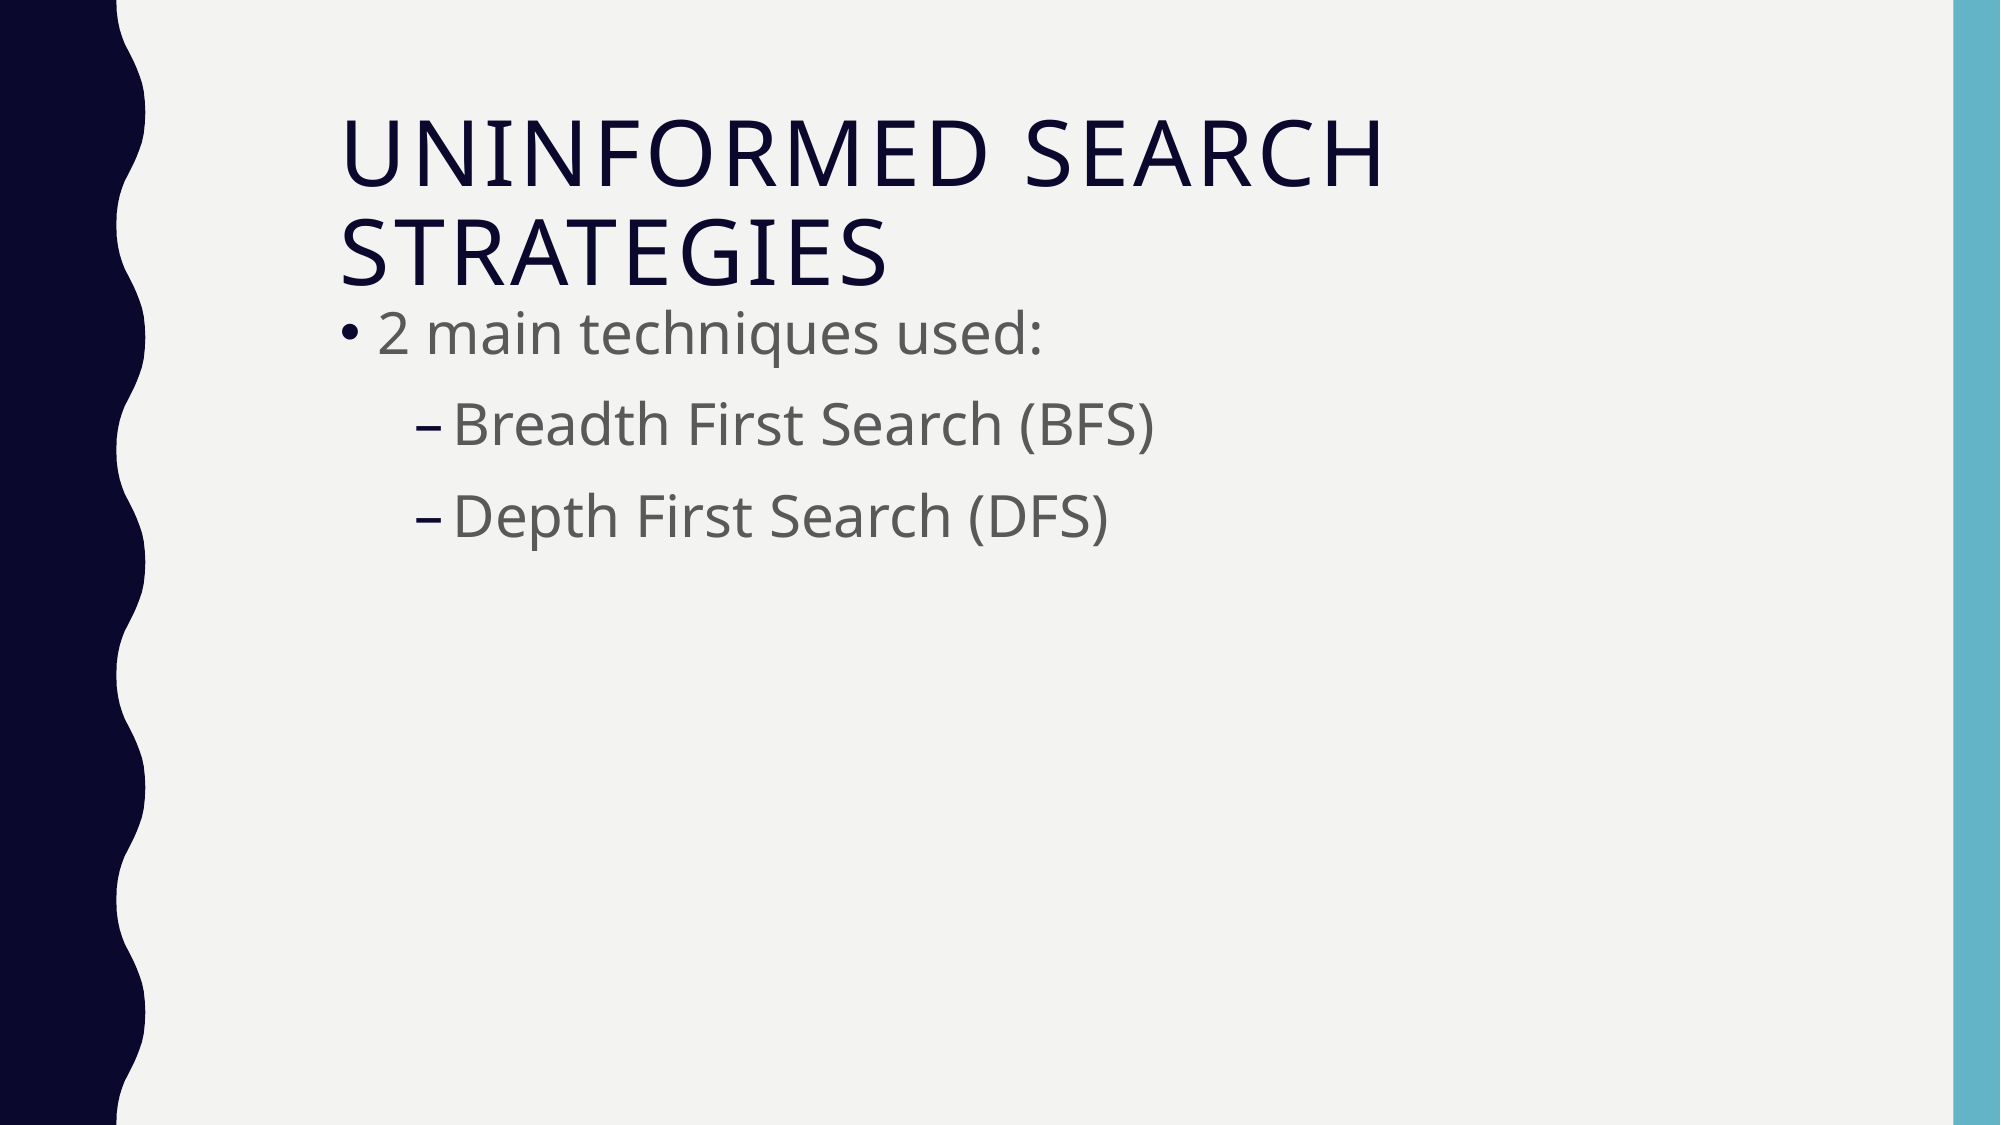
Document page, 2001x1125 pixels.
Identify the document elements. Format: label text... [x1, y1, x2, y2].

title Uninformed Search Strategies [324, 99, 1796, 275]
list 2 main techniques used: Breadth First Search (BFS) Depth First Search (DFS) [324, 281, 1675, 991]
